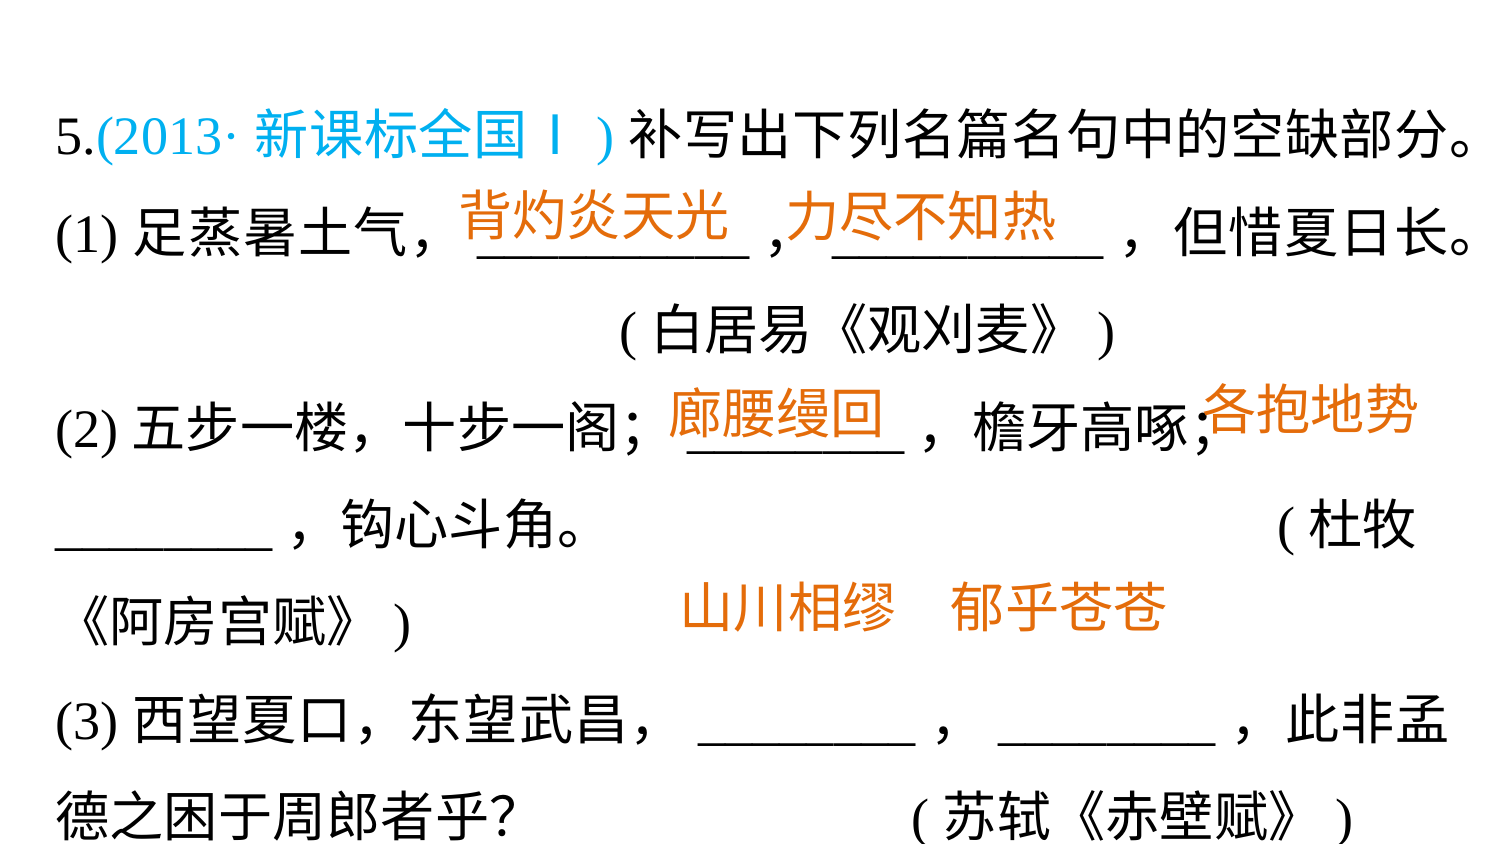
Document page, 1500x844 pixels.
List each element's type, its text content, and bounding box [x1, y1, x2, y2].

text_box 各抱地势 [1187, 368, 1435, 448]
text_box 力尽不知热 [770, 175, 1072, 256]
text_box 郁乎苍苍 [936, 565, 1183, 646]
text_box 背灼炎天光 [443, 173, 745, 254]
text_box 山川相缪 [664, 565, 912, 646]
text_box 5.(2013·新课标全国Ⅰ)补写出下列名篇名句中的空缺部分。 (1)足蒸暑土气，__________，__________，但惜夏日长。 (白居易《观刈麦》) (2)五步一楼，十步一阁；________，檐牙高啄；________，钩心斗角。 (杜牧《阿房宫赋》) (3)西望夏口，东望武昌，________，________，此非孟德之困于周郎者乎？ (苏轼《赤壁赋》) [40, 60, 1465, 844]
text_box 廊腰缦回 [653, 372, 901, 453]
